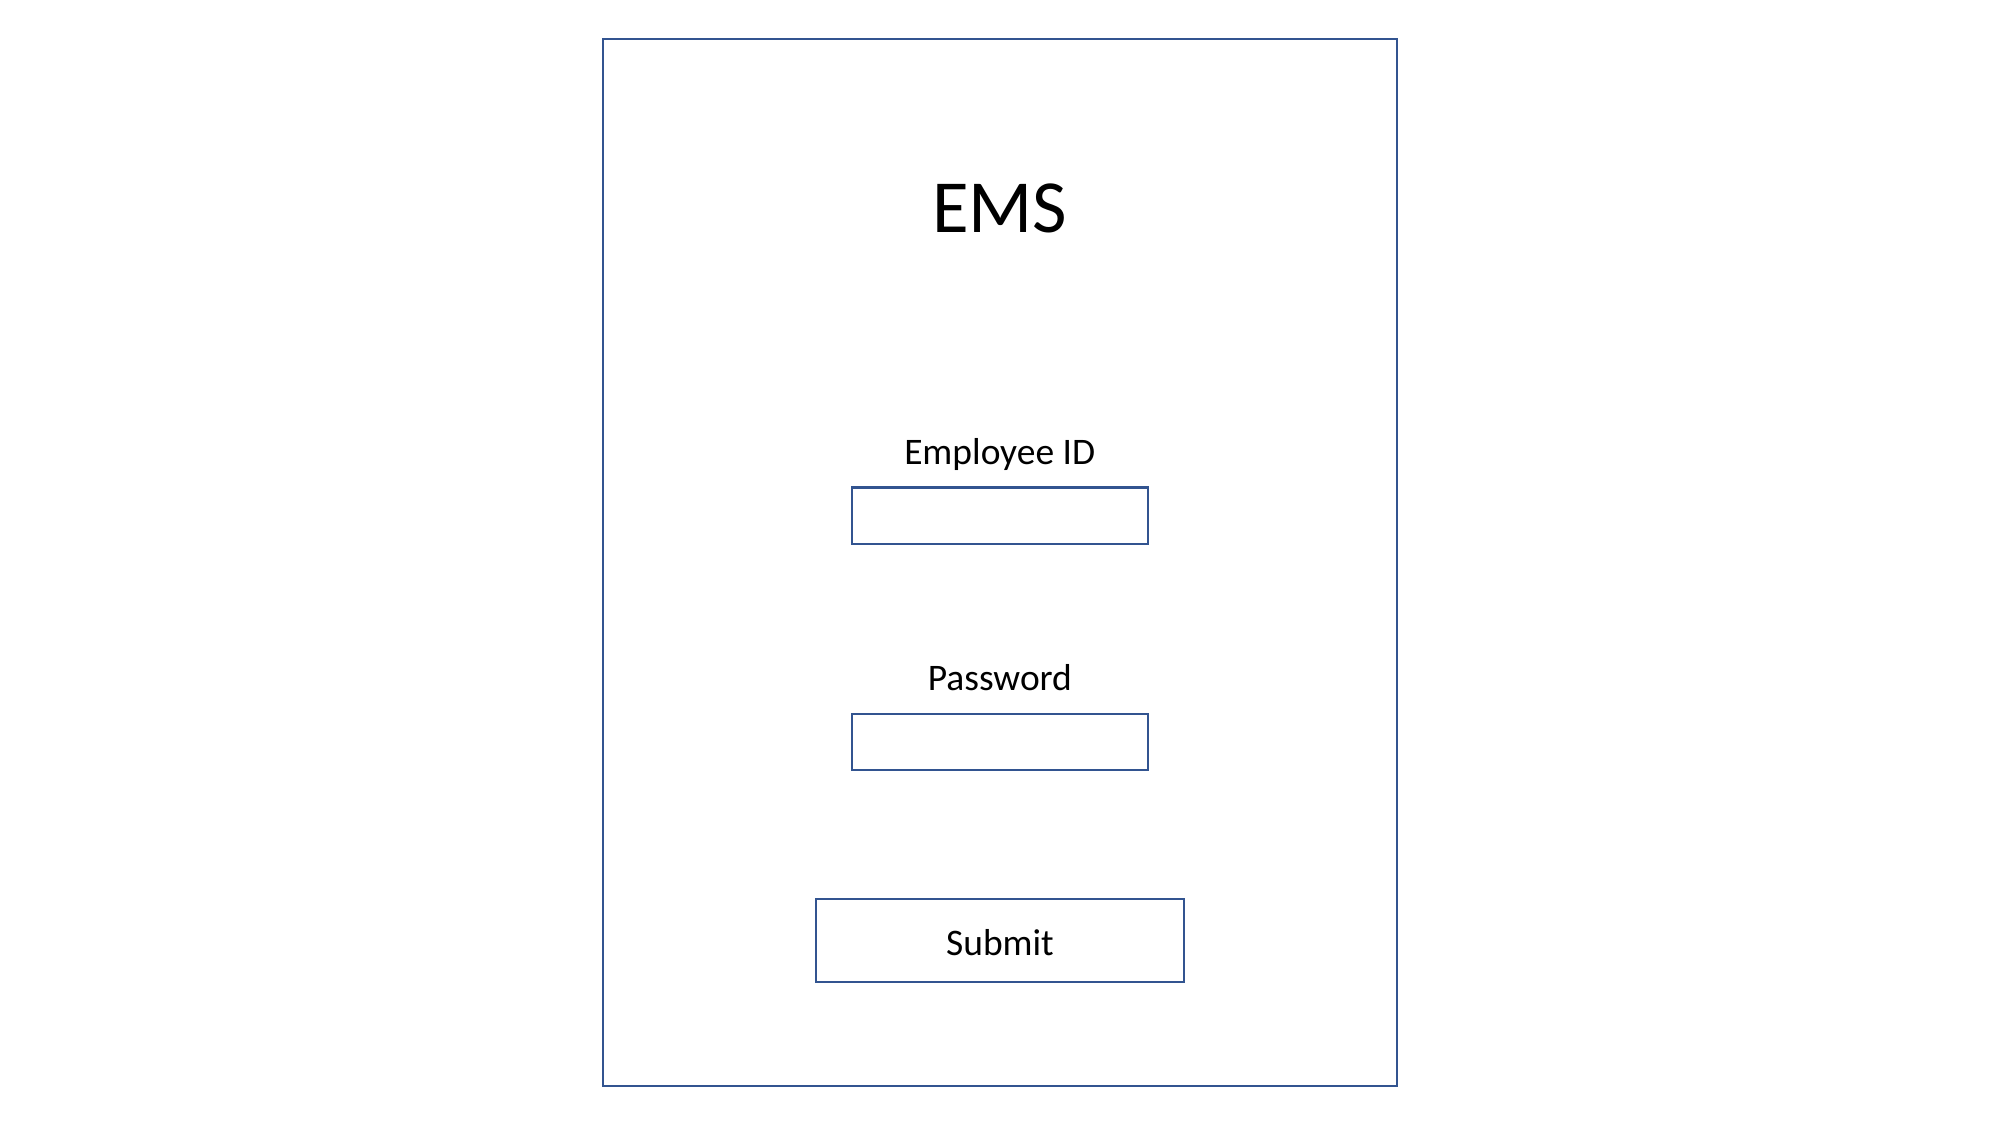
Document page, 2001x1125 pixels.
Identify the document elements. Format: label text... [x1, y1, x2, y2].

text_box Submit [815, 898, 1185, 983]
text_box EMS Employee ID Password [602, 38, 1398, 1087]
text_box [851, 713, 1149, 771]
text_box [851, 486, 1149, 545]
